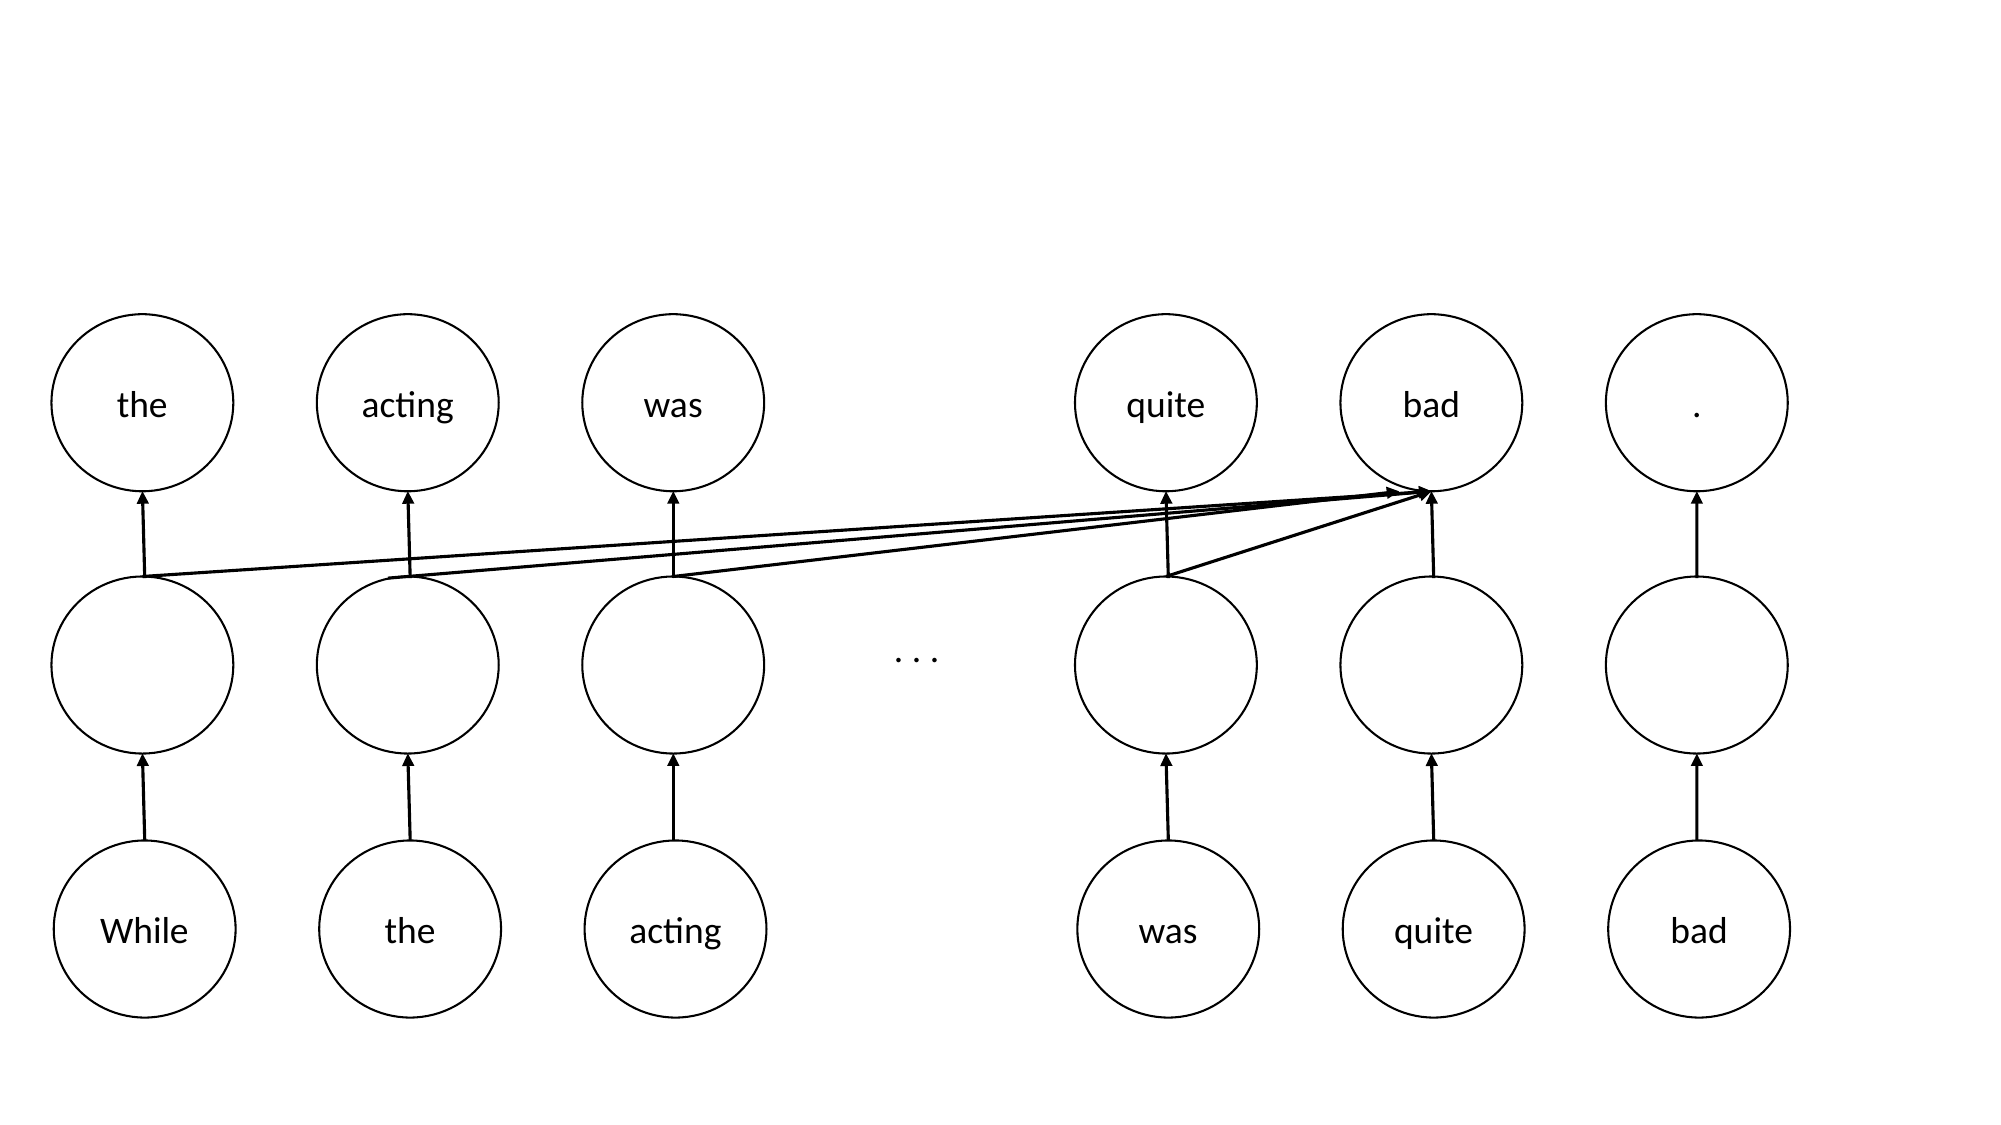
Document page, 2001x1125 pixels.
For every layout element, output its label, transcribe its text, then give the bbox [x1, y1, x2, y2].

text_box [407, 753, 411, 841]
text_box the [318, 839, 503, 1019]
text_box quite [1341, 839, 1526, 1019]
text_box the [50, 313, 235, 493]
text_box [581, 579, 766, 755]
text_box acting [583, 839, 768, 1019]
text_box acting [315, 313, 500, 491]
text_box was [1076, 839, 1261, 1019]
text_box [50, 575, 235, 755]
text_box . . . [879, 618, 963, 678]
text_box . [1604, 313, 1789, 493]
text_box [1339, 575, 1524, 755]
text_box quite [1073, 313, 1258, 491]
text_box bad [1339, 313, 1524, 493]
text_box [1073, 579, 1258, 755]
text_box bad [1607, 839, 1792, 1019]
text_box was [581, 313, 766, 491]
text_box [142, 491, 1432, 577]
text_box [315, 577, 500, 755]
text_box While [52, 839, 237, 1019]
text_box [1604, 575, 1789, 755]
